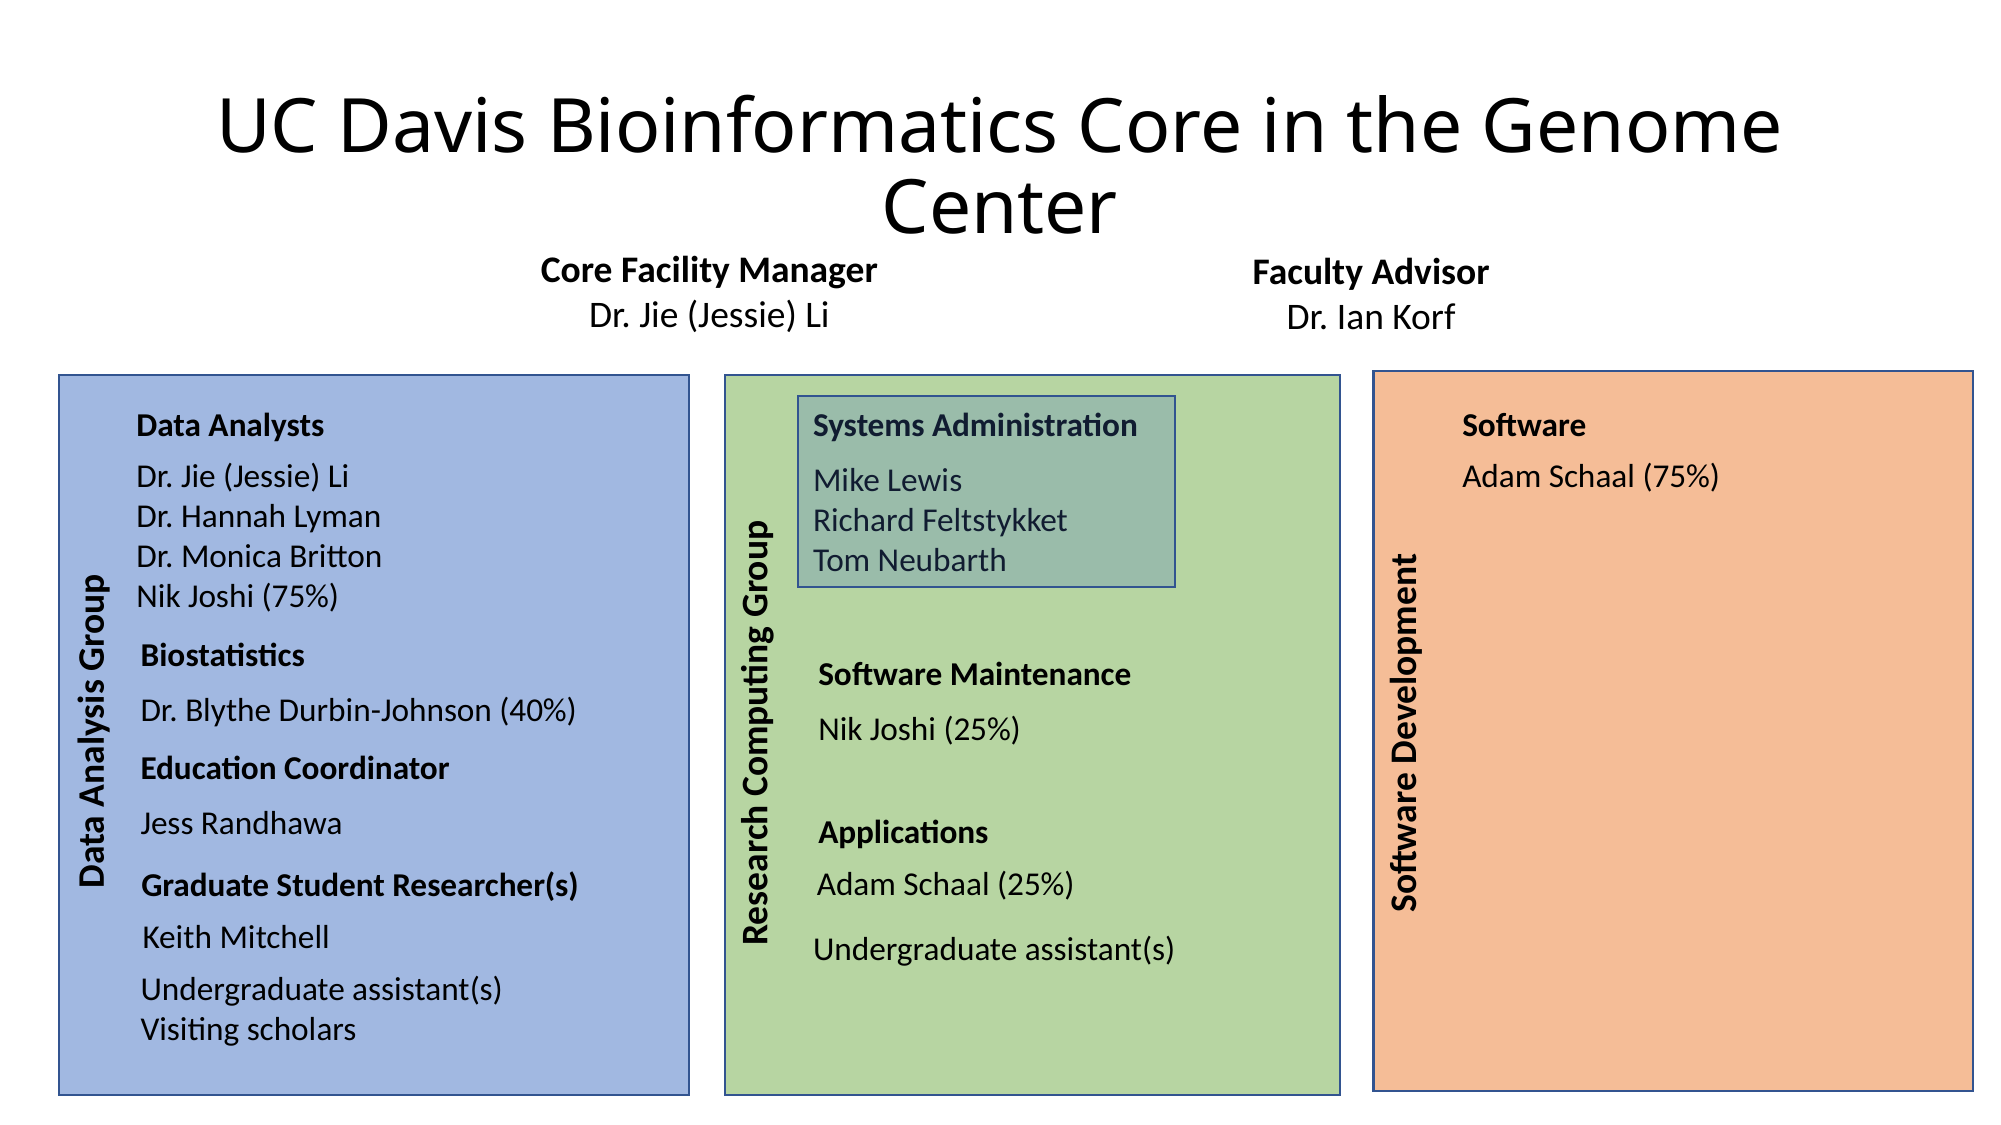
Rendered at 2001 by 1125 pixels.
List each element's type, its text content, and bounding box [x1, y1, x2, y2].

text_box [58, 237, 1974, 1095]
title UC Davis Bioinformatics Core in the Genome Center [137, 59, 1863, 237]
